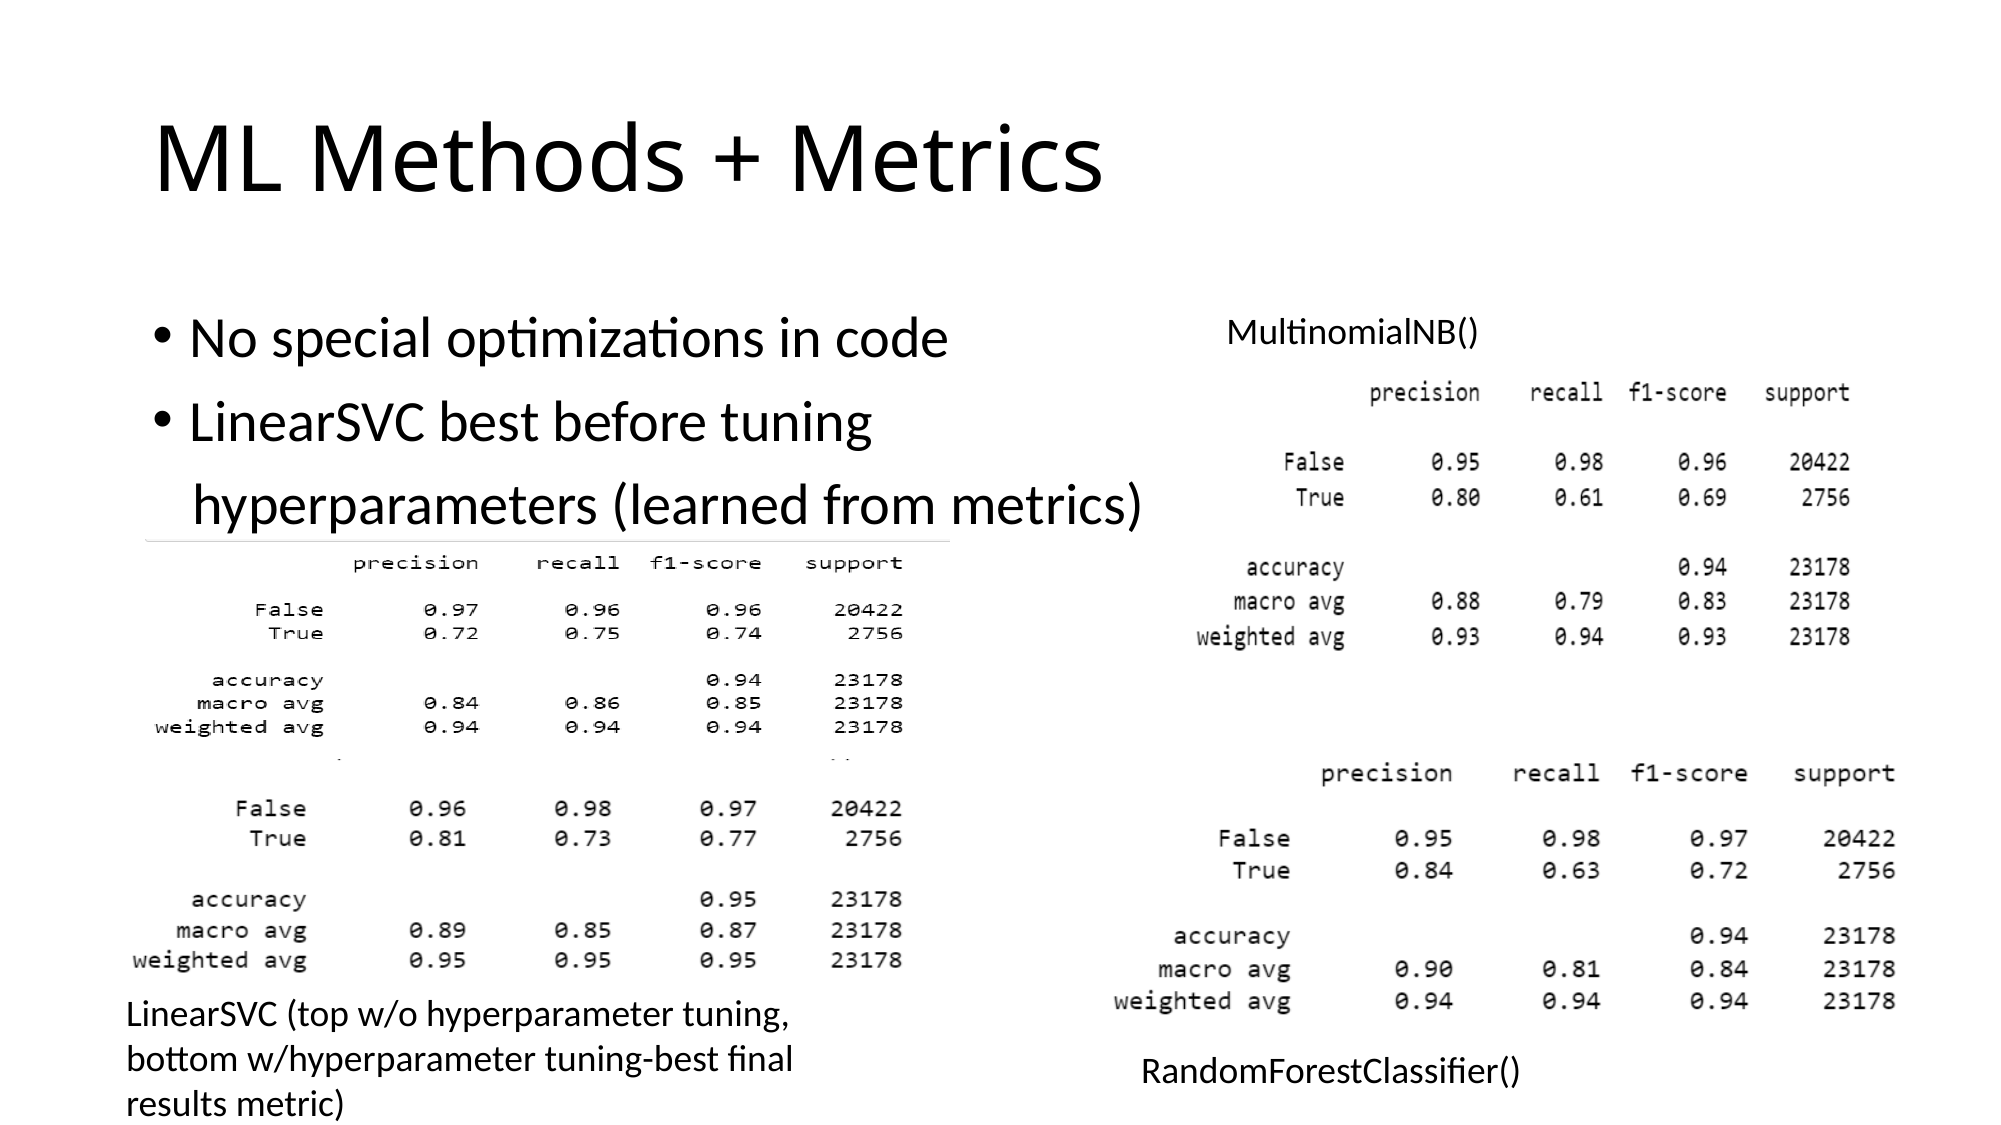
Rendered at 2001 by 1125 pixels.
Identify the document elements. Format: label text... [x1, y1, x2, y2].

picture [1106, 752, 1915, 1031]
text_box LinearSVC (top w/o hyperparameter tuning, bottom w/hyperparameter tuning-best final results metric) [111, 1000, 845, 1125]
title ML Methods + Metrics [137, 53, 1863, 271]
list No special optimizations in code LinearSVC best before tuning hyperparameters (learned from metrics) [137, 299, 1863, 1014]
picture [111, 539, 950, 1000]
text_box MultinomialNB() [1211, 299, 1889, 360]
picture [1189, 367, 1863, 663]
text_box RandomForestClassifier() [1126, 1038, 1772, 1099]
